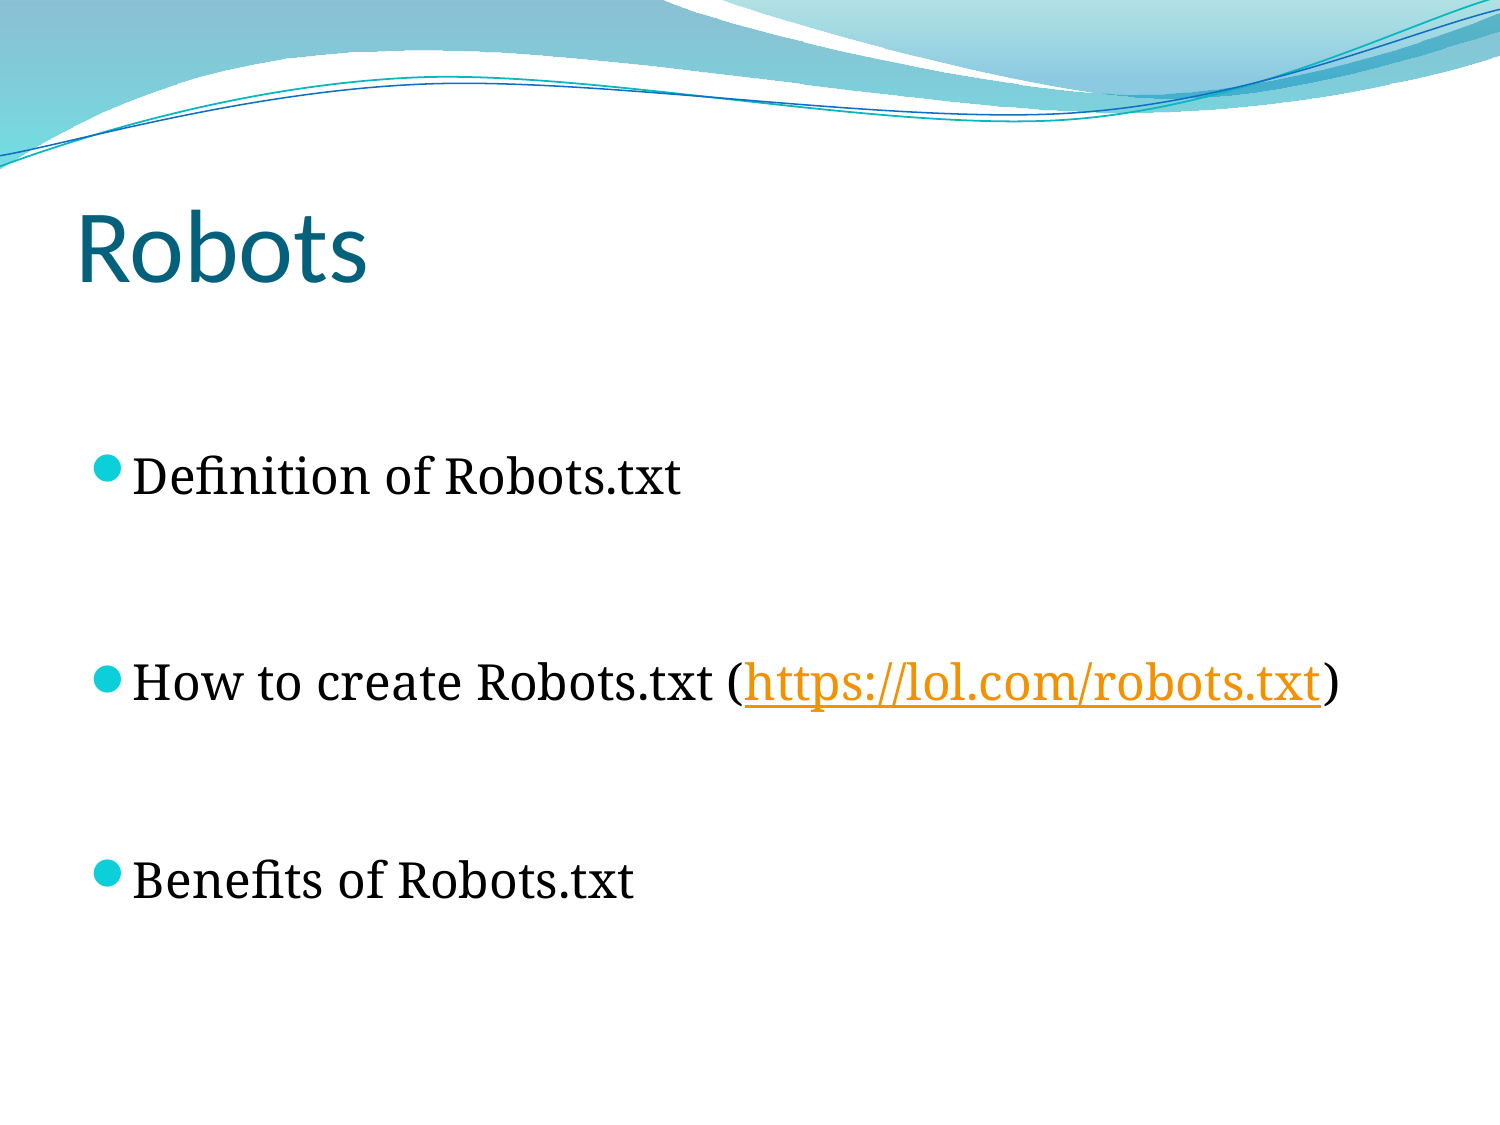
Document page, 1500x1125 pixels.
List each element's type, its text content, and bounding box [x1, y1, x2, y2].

list Definition of Robots.txt How to create Robots.txt (https://lol.com/robots.txt) Benefits of Robots.txt [75, 317, 1425, 1038]
title Robots [75, 115, 1425, 303]
